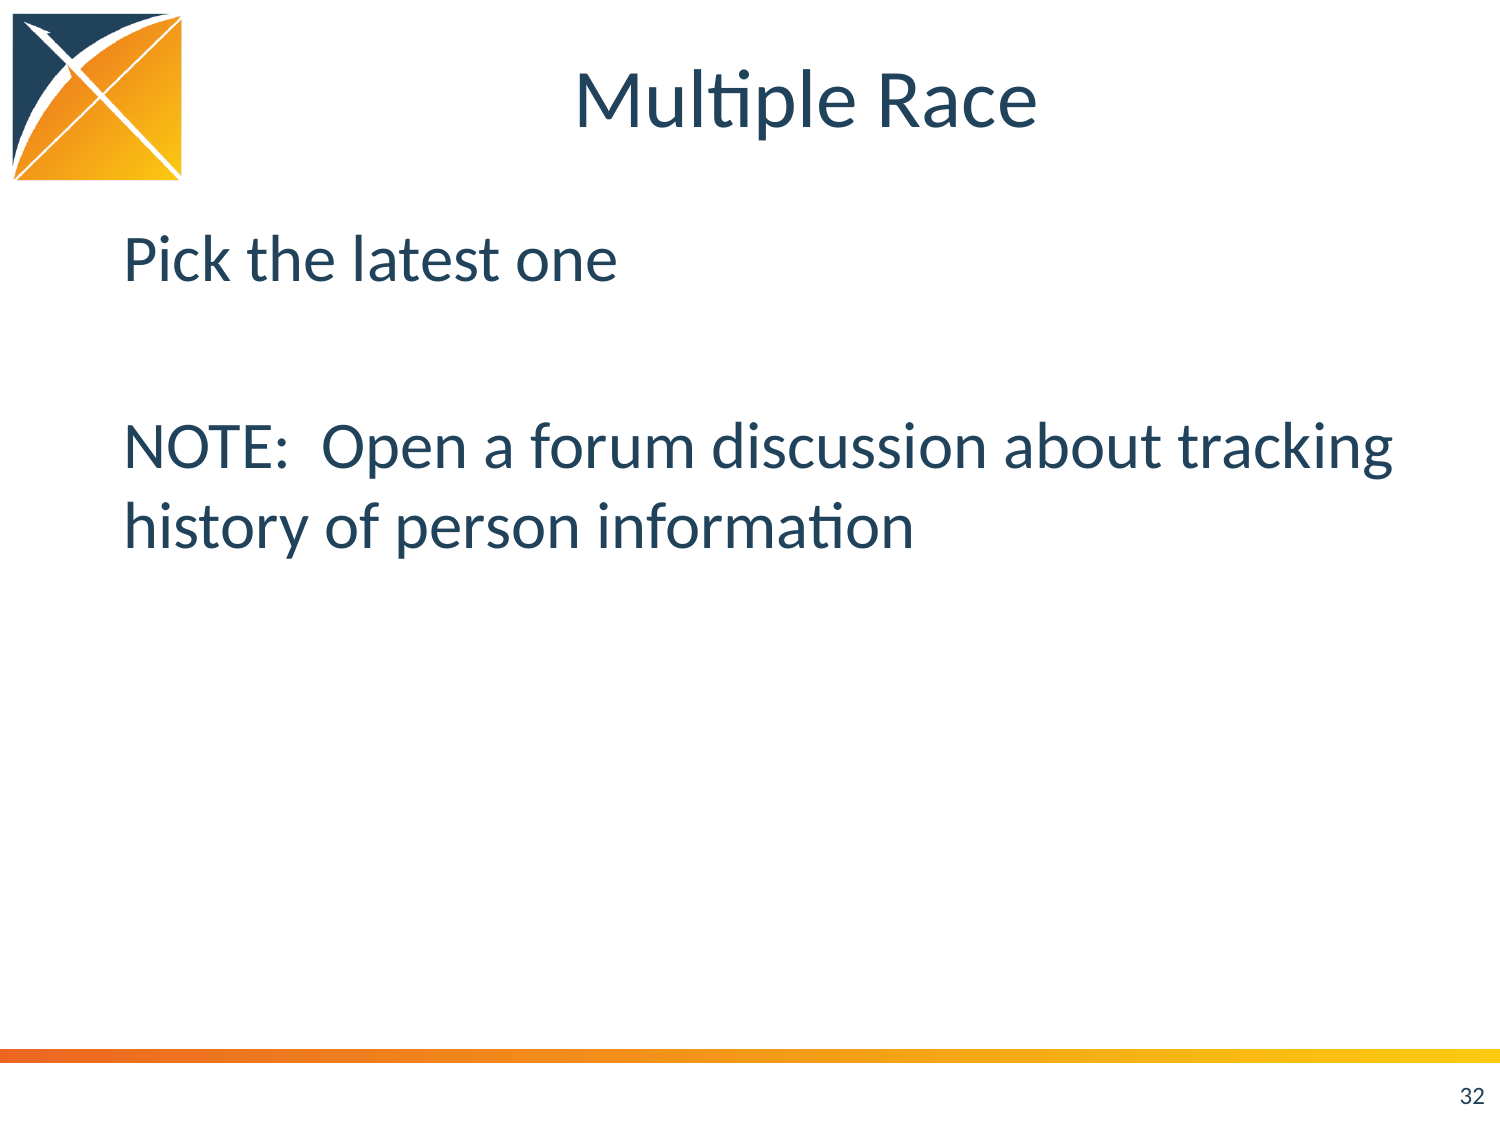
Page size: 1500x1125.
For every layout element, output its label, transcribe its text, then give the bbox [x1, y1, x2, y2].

title Multiple Race [187, 24, 1425, 163]
slide_number 32 [1149, 1065, 1500, 1125]
picture [0, 0, 206, 200]
list Pick the latest one NOTE: Open a forum discussion about tracking history of person information [75, 200, 1425, 1005]
